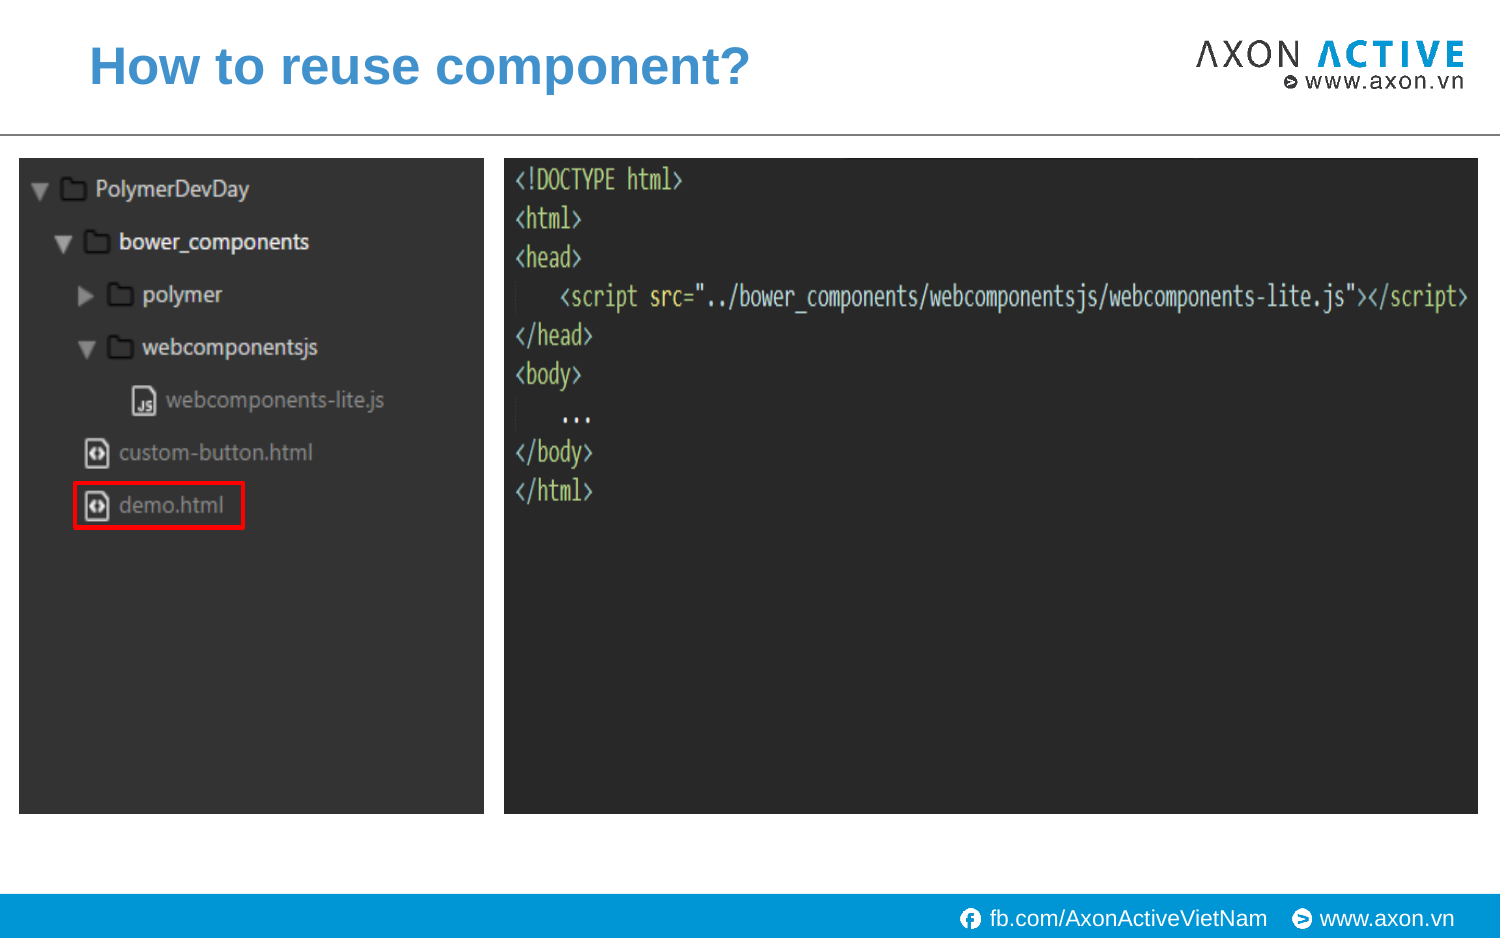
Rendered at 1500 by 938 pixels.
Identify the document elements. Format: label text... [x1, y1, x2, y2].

picture [1293, 909, 1311, 928]
picture [1196, 40, 1463, 89]
picture [503, 158, 1478, 814]
picture [961, 909, 980, 928]
picture [1423, 40, 1432, 56]
picture [19, 158, 484, 814]
title How to reuse component? [75, 24, 1163, 103]
